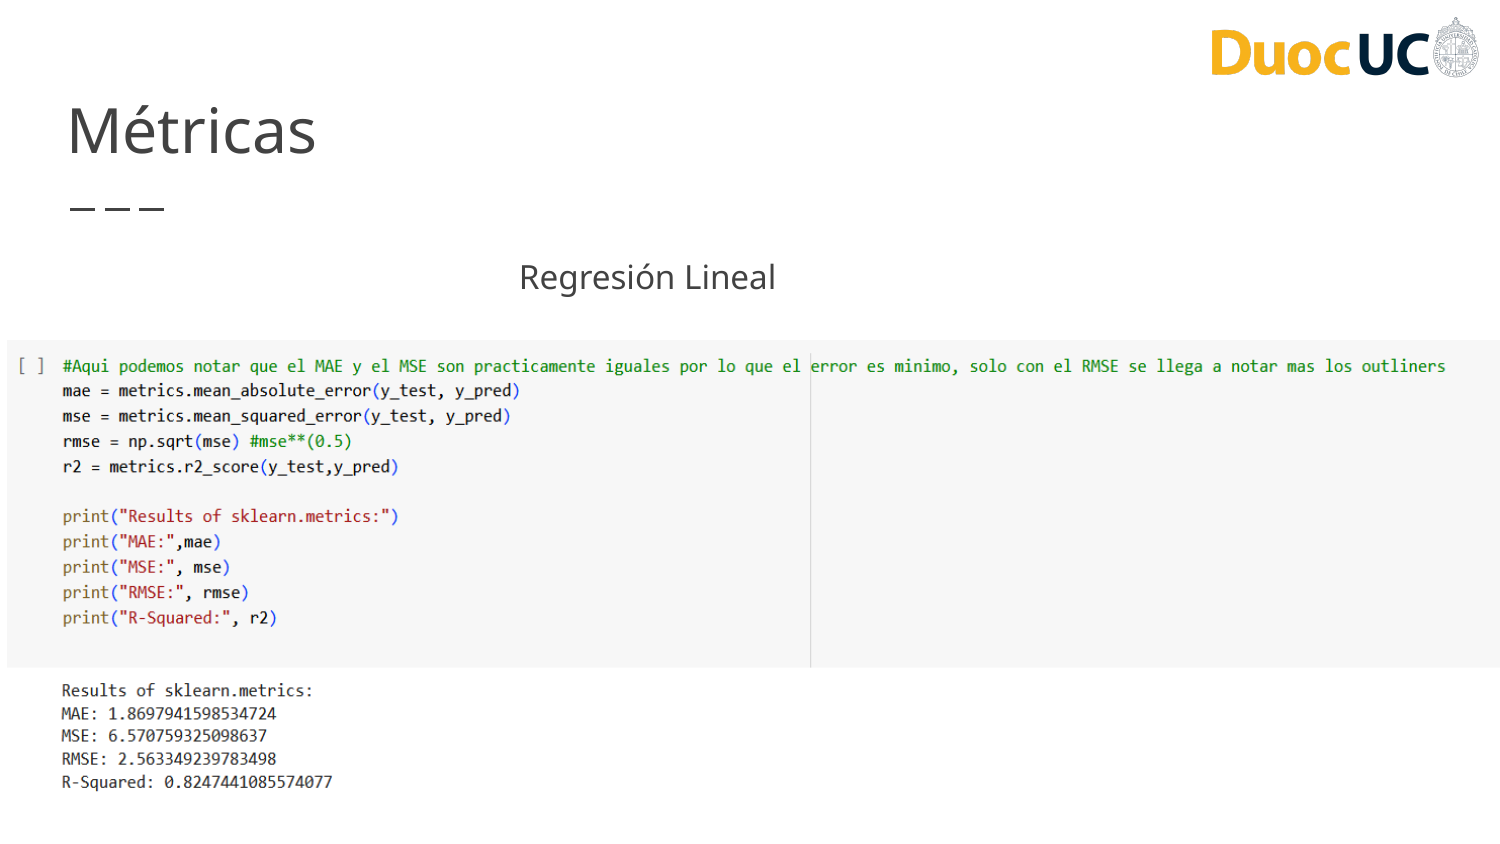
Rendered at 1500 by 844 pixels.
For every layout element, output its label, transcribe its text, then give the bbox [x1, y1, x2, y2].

text_box Regresión Lineal [503, 240, 894, 312]
picture [1207, 12, 1482, 81]
picture [0, 340, 1500, 810]
title Métricas [51, 61, 1449, 182]
